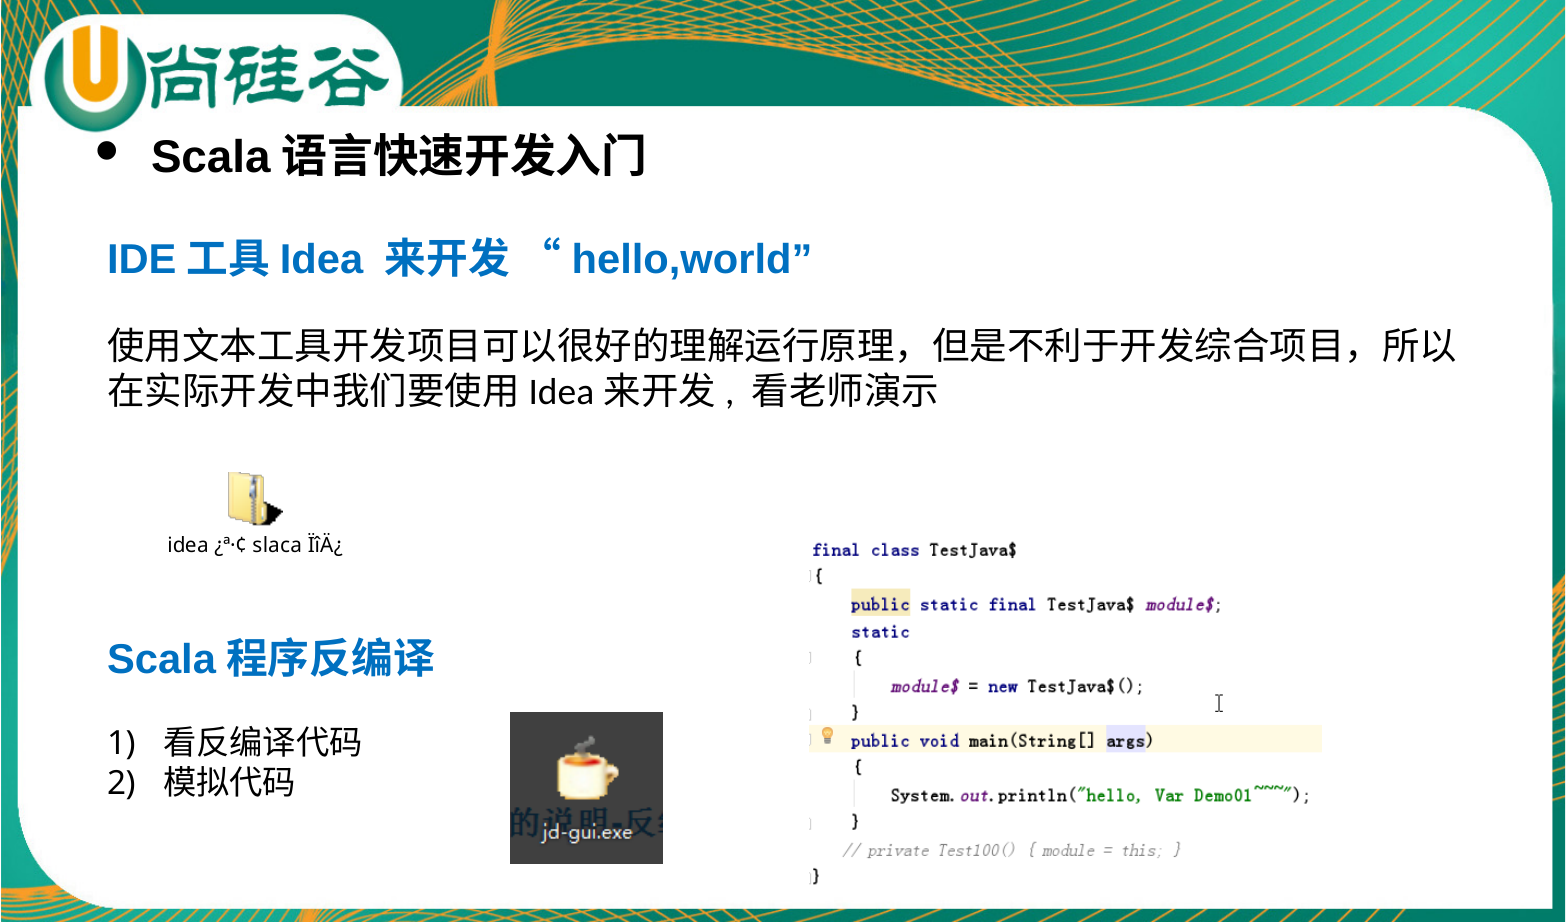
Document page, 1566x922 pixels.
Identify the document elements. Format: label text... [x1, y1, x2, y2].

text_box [108, 472, 400, 570]
text_box Scala语言快速开发入门 [79, 125, 1325, 190]
picture [0, 0, 1566, 922]
text_box IDE工具Idea 来开发 “hello,world” 使用文本工具开发项目可以很好的理解运行原理，但是不利于开发综合项目，所以在实际开发中我们要使用Idea来开发, 看老师演示 Scala程序反编译 看反编译代码 模拟代码 [92, 224, 1473, 922]
picture [510, 712, 663, 865]
picture [808, 533, 1323, 892]
